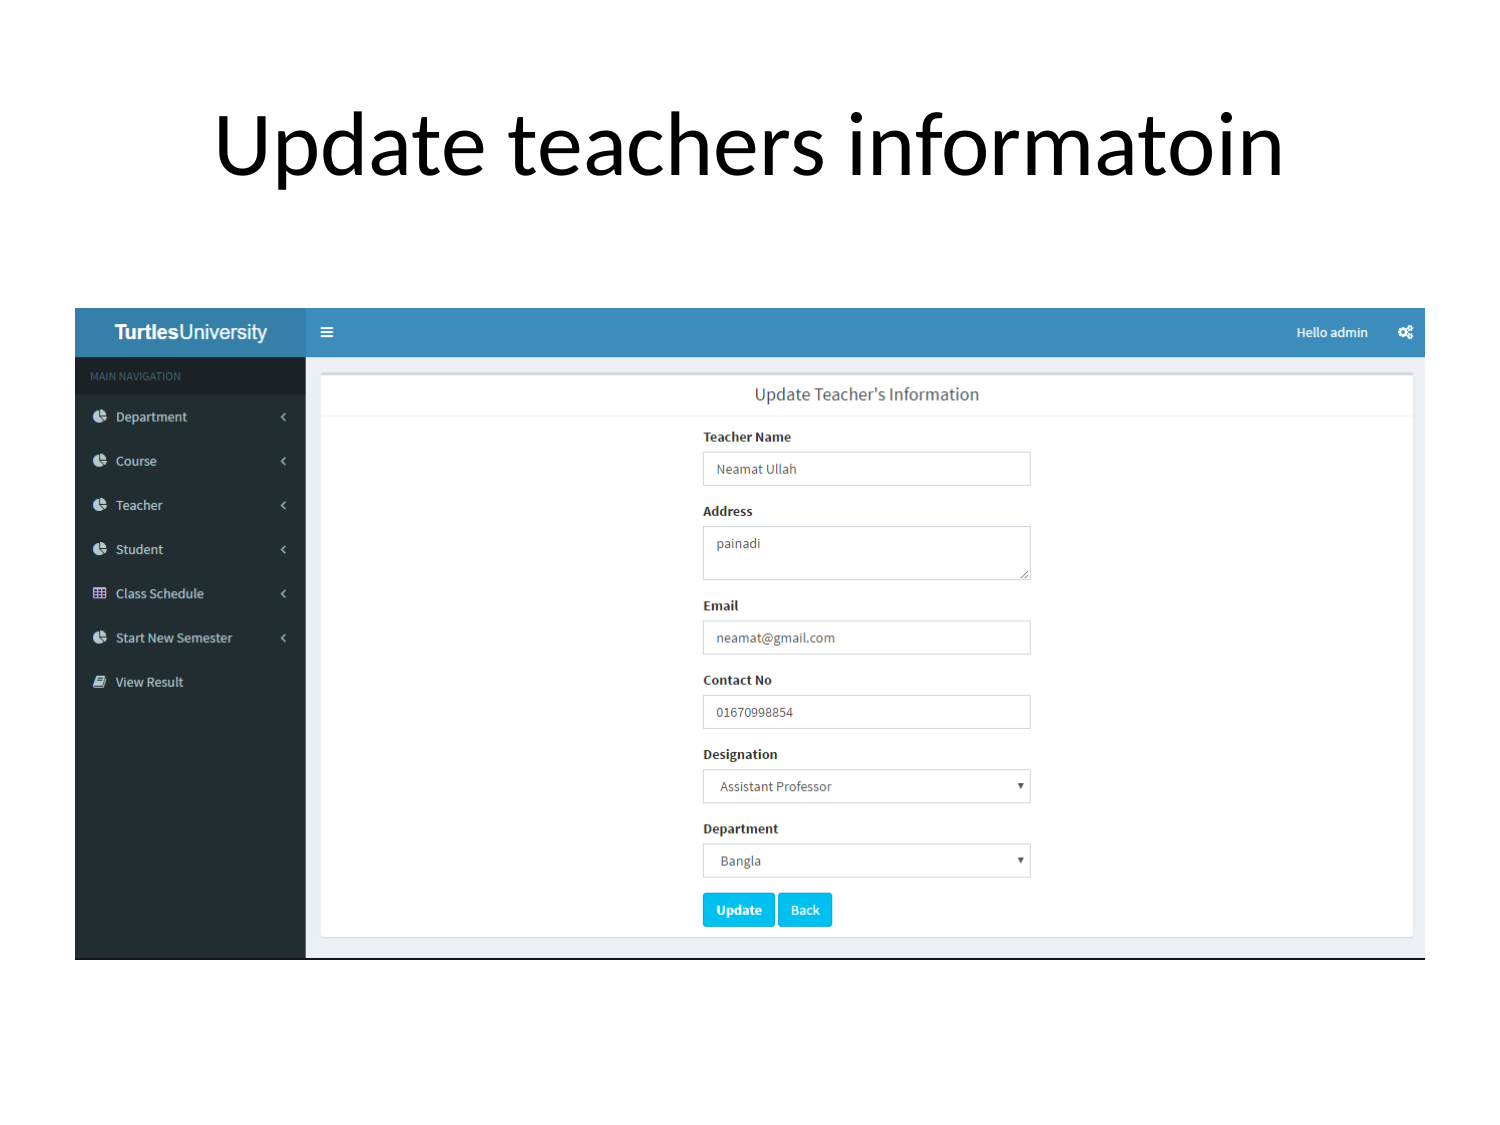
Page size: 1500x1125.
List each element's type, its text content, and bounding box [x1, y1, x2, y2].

title Update teachers informatoin [75, 45, 1425, 233]
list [74, 307, 1426, 960]
